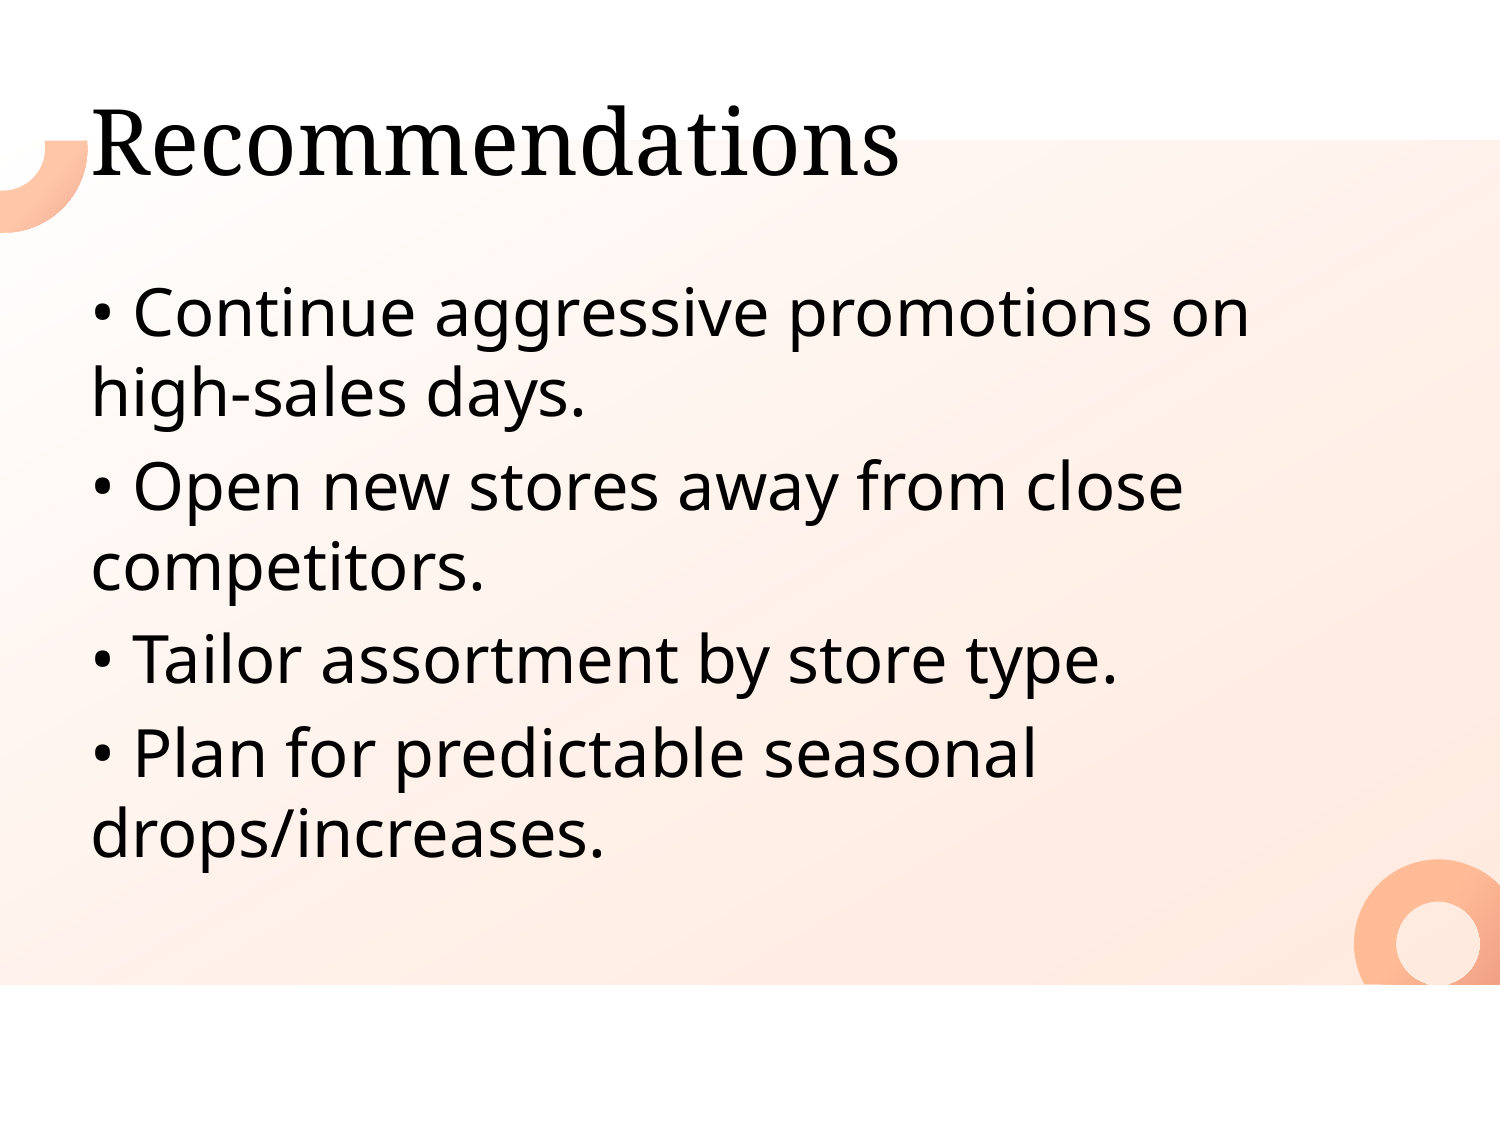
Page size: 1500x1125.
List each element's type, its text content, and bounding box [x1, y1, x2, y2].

text_box • Continue aggressive promotions on high-sales days. • Open new stores away from close competitors. • Tailor assortment by store type. • Plan for predictable seasonal drops/increases. [74, 262, 1425, 1005]
text_box Recommendations [74, 45, 1425, 233]
